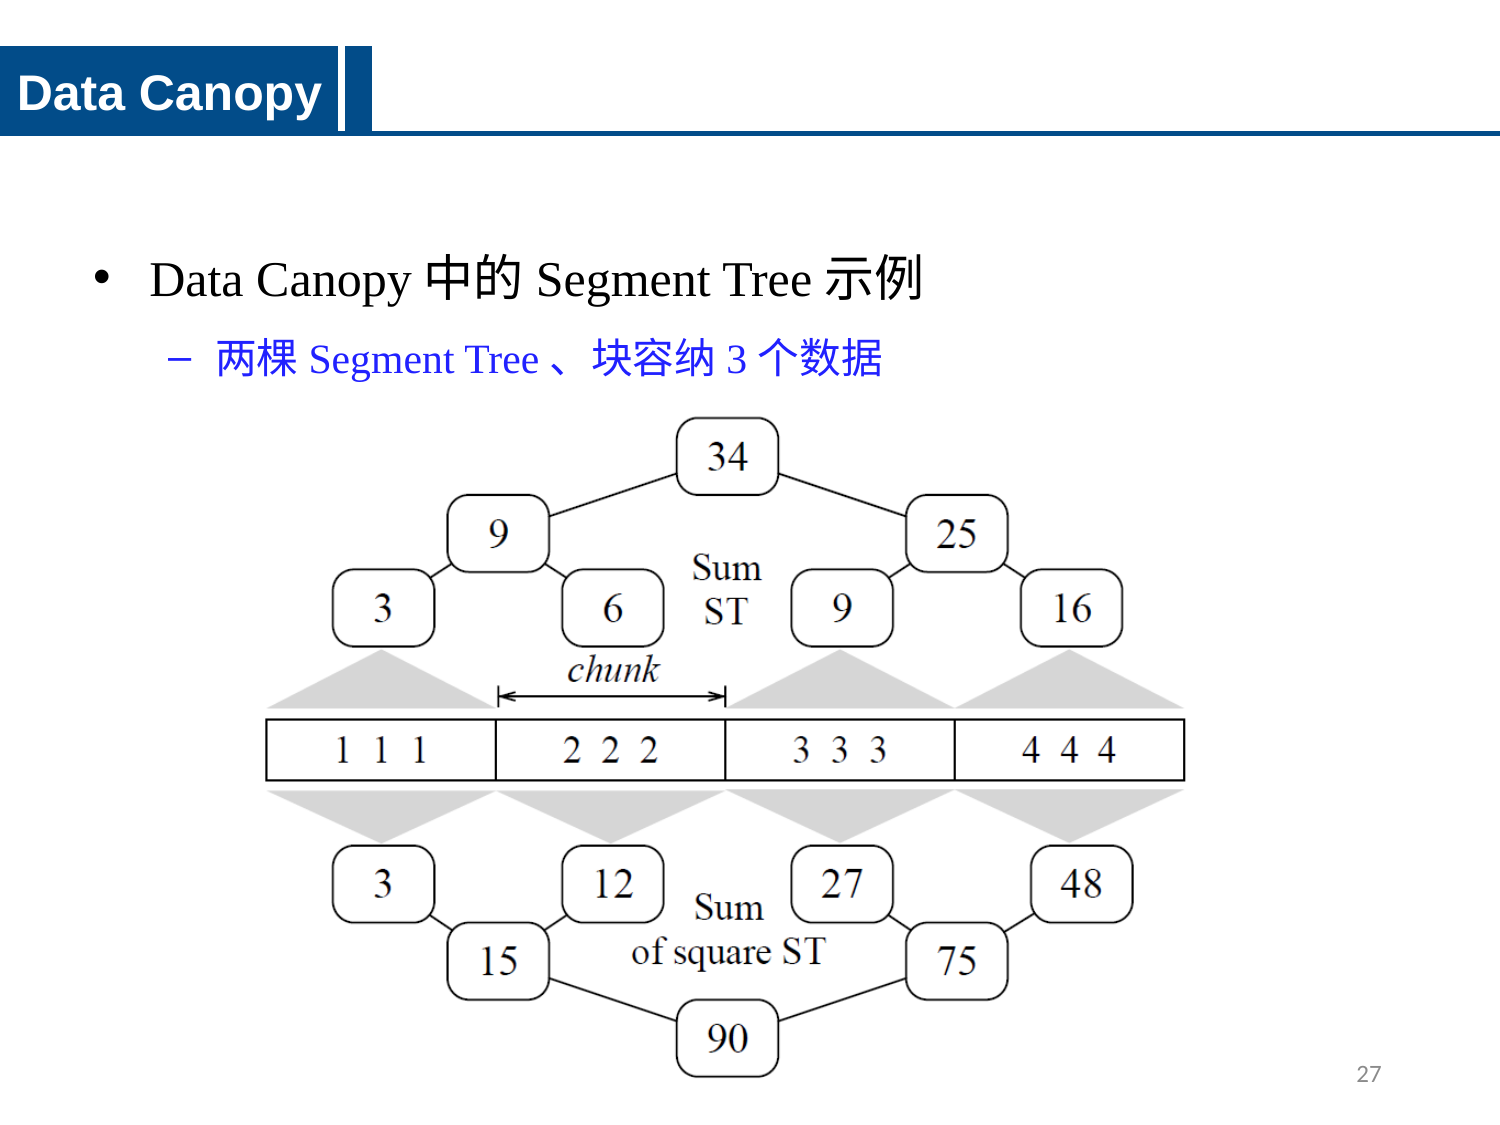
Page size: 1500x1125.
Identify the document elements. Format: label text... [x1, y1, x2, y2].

picture [250, 412, 1203, 1097]
text_box [78, 135, 109, 140]
text_box Data Canopy中的Segment Tree示例 两棵Segment Tree、块容纳3个数据 [78, 223, 1375, 688]
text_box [1, 46, 371, 134]
slide_number 27 [1059, 1042, 1397, 1103]
